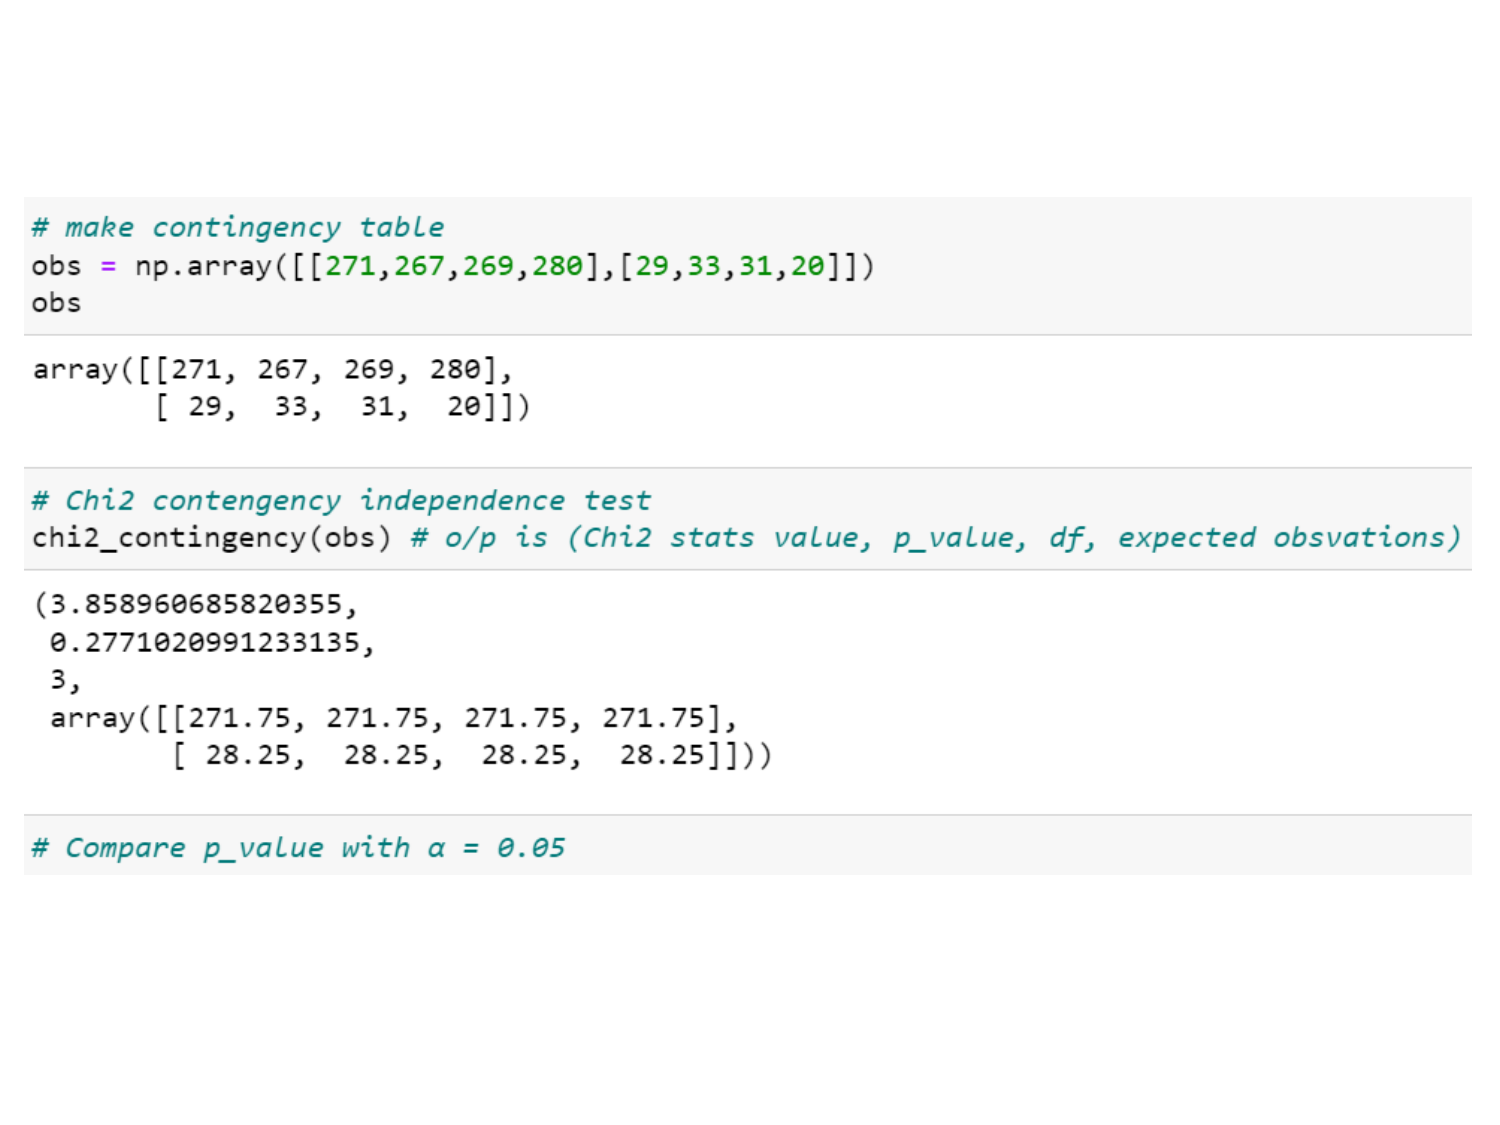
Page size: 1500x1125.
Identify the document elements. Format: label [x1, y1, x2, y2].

picture [24, 197, 1472, 875]
